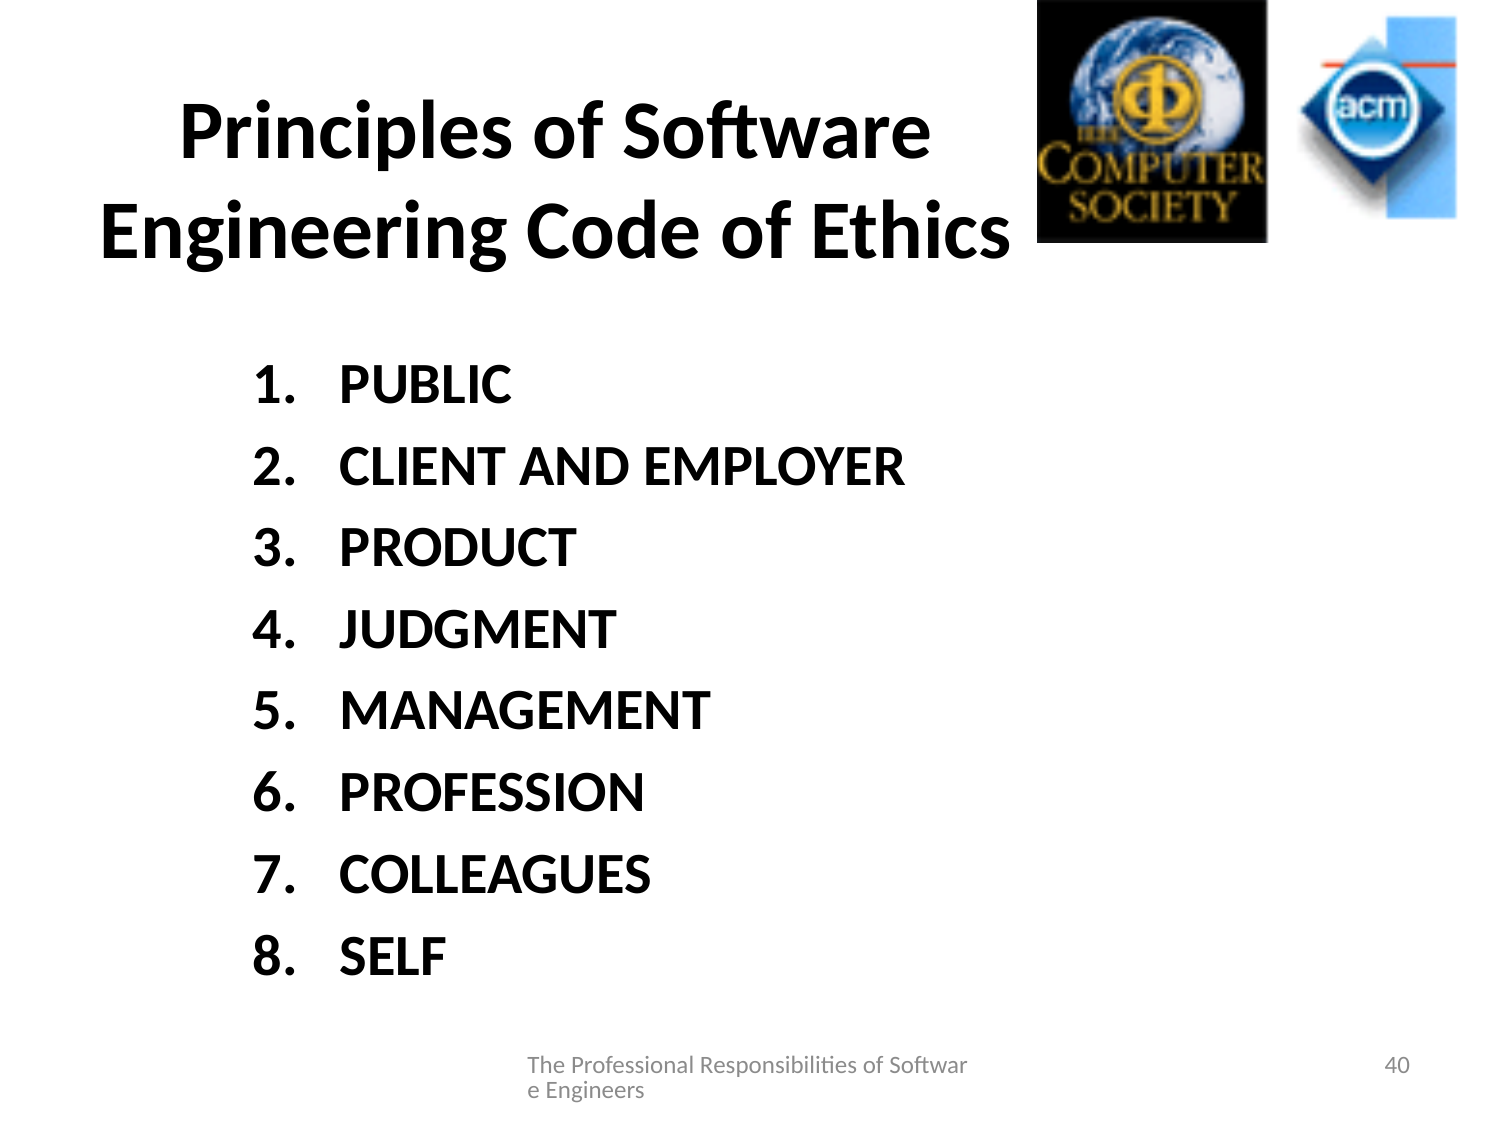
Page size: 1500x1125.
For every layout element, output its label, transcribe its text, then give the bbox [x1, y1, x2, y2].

list PUBLIC CLIENT AND EMPLOYER PRODUCT JUDGMENT MANAGEMENT PROFESSION COLLEAGUES SELF [237, 337, 1238, 1013]
title Principles of Software Engineering Code of Ethics [75, 62, 1038, 288]
slide_number 40 [1074, 1024, 1425, 1103]
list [1037, 0, 1500, 244]
footer The Professional Responsibilities of Software Engineers [512, 1024, 988, 1103]
